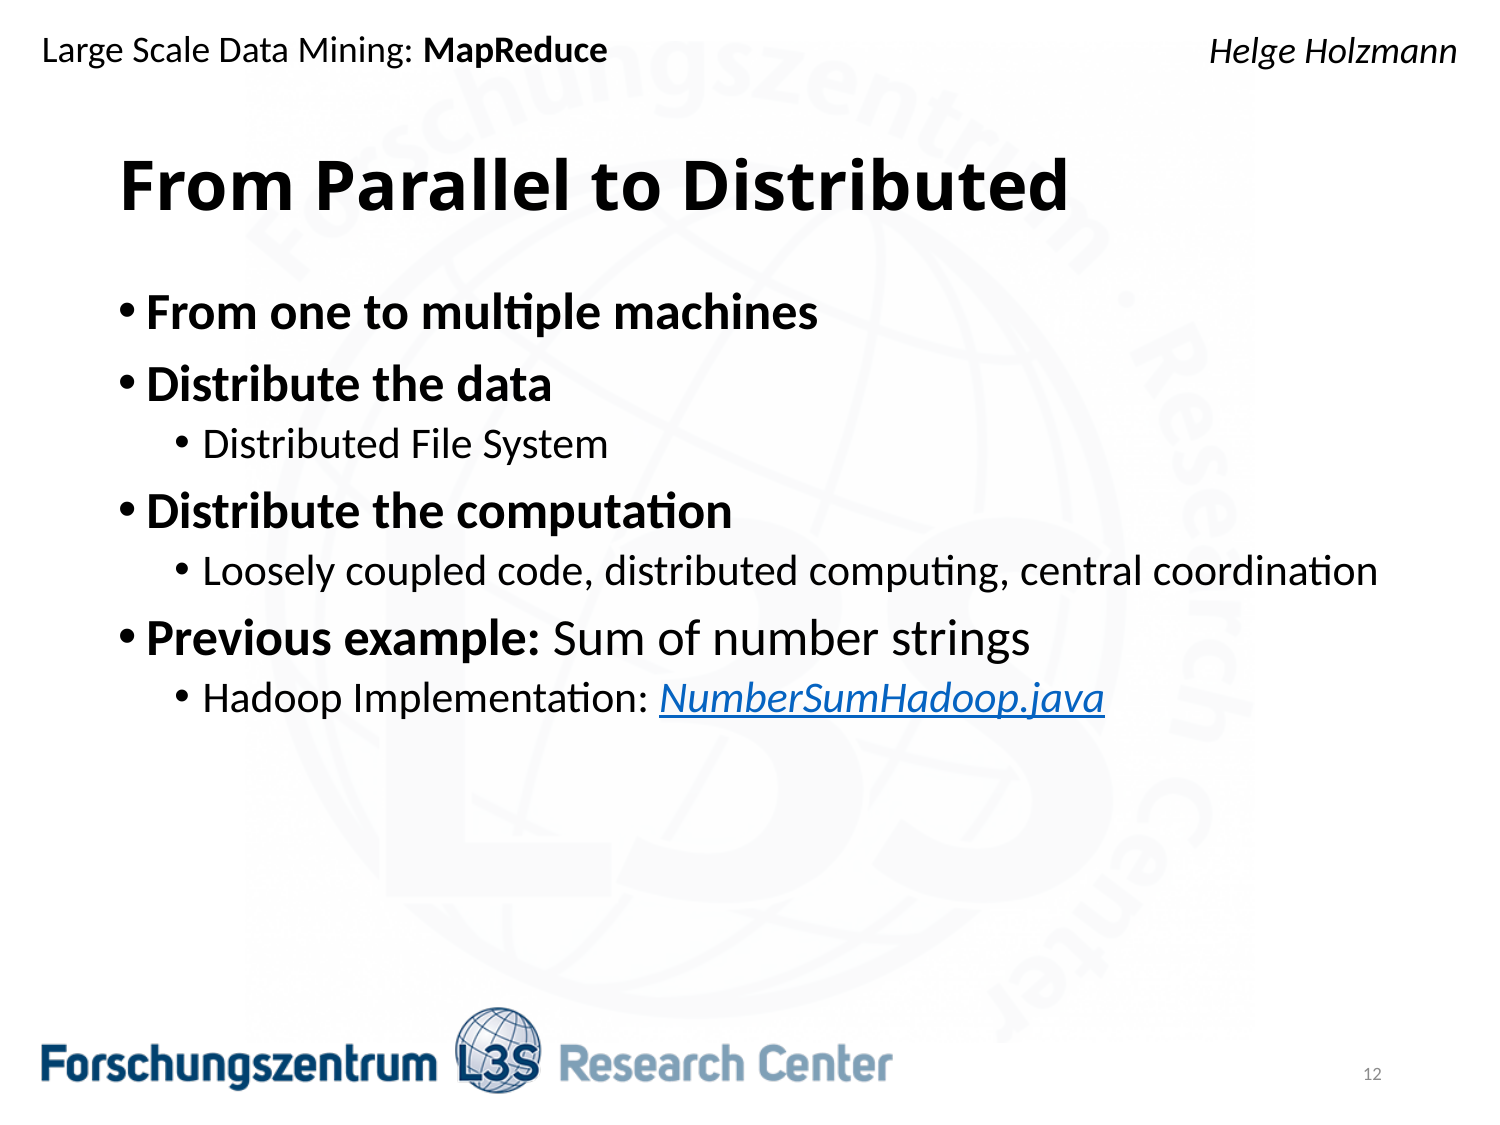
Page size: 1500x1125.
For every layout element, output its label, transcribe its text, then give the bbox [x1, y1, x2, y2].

list From one to multiple machines Distribute the data Distributed File System Distribute the computation Loosely coupled code, distributed computing, central coordination Previous example: Sum of number strings Hadoop Implementation: NumberSumHadoop.java [103, 277, 1397, 992]
slide_number 12 [1059, 1042, 1397, 1103]
picture [31, 989, 900, 1096]
title From Parallel to Distributed [103, 99, 1413, 278]
